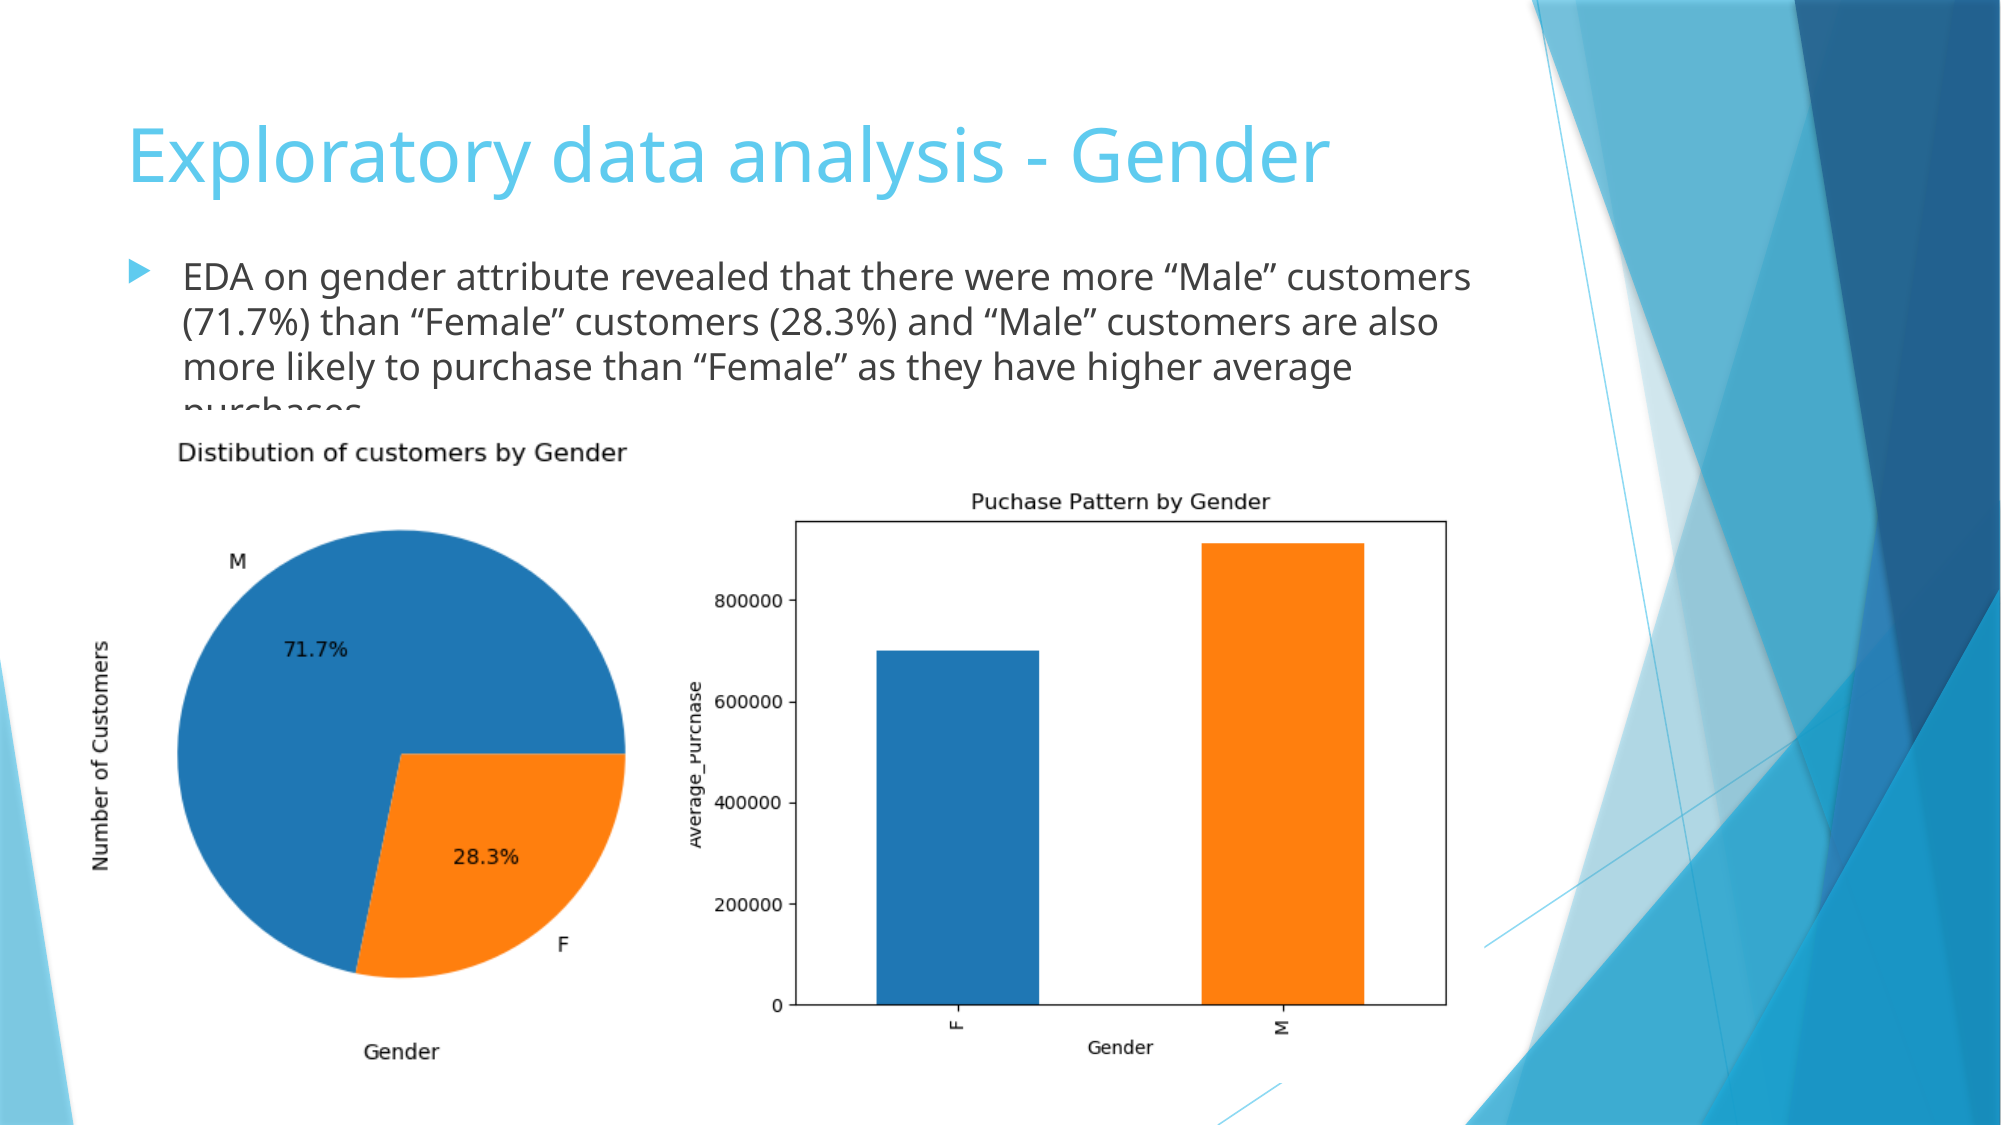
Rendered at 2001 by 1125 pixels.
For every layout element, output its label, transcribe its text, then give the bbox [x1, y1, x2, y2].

list EDA on gender attribute revealed that there were more “Male” customers (71.7%) than “Female” customers (28.3%) and “Male” customers are also more likely to purchase than “Female” as they have higher average purchases. [111, 317, 1522, 991]
title Exploratory data analysis - Gender [111, 99, 1522, 317]
picture [73, 410, 1485, 1103]
